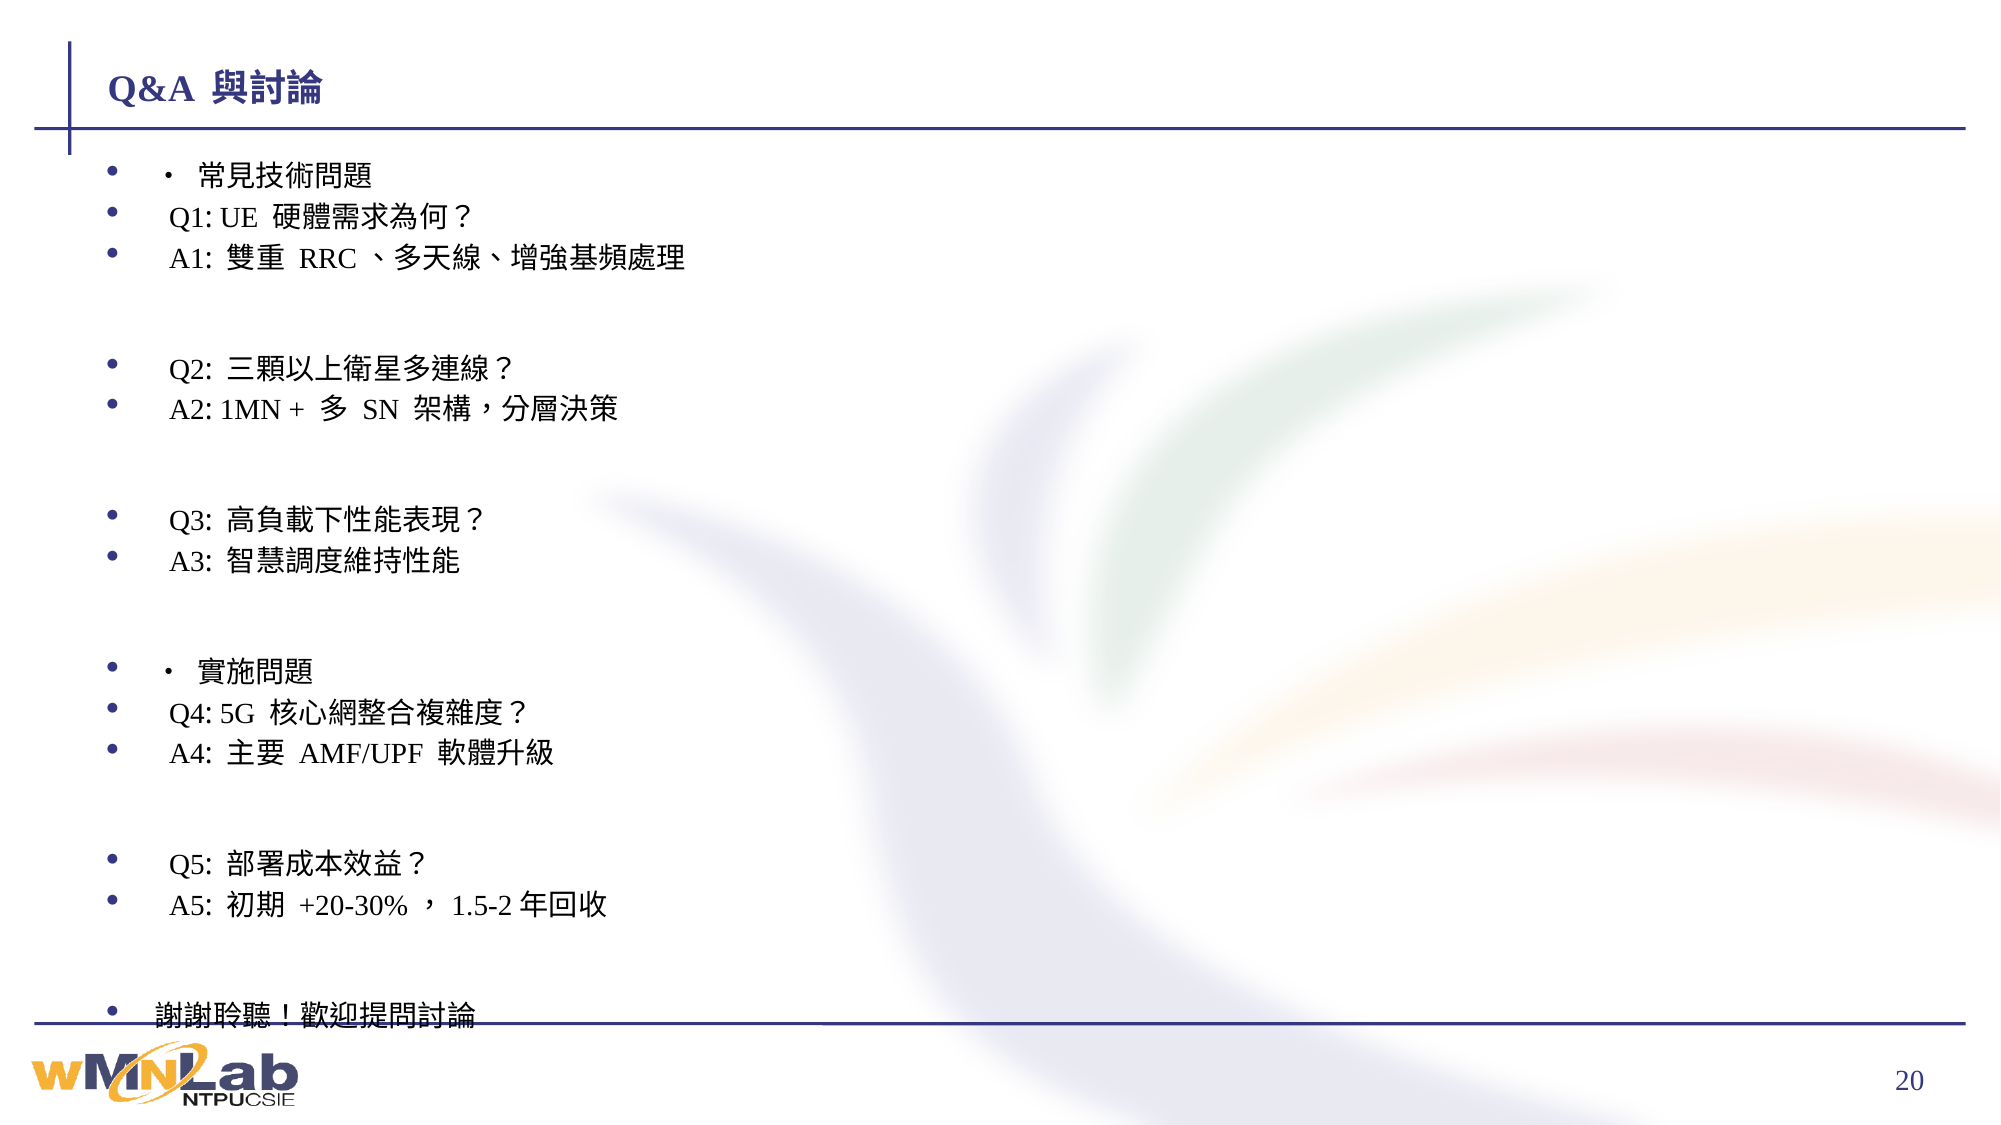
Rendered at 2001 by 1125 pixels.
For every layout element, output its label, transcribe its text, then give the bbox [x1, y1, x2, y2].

picture [0, 0, 2000, 1125]
title Q&A 與討論 [92, 23, 1966, 117]
list • 常見技術問題 Q1: UE 硬體需求為何？ A1: 雙重 RRC、多天線、增強基頻處理 Q2: 三顆以上衛星多連線？ A2: 1MN + 多 SN 架構，分層決策 Q3: 高負載下性能表現？ A3: 智慧調度維持性能 • 實施問題 Q4: 5G 核心網整合複雜度？ A4: 主要 AMF/UPF 軟體升級 Q5: 部署成本效益？ A5: 初期 +20-30%，1.5-2年回收 謝謝聆聽！歡迎提問討論 [92, 149, 1966, 1002]
